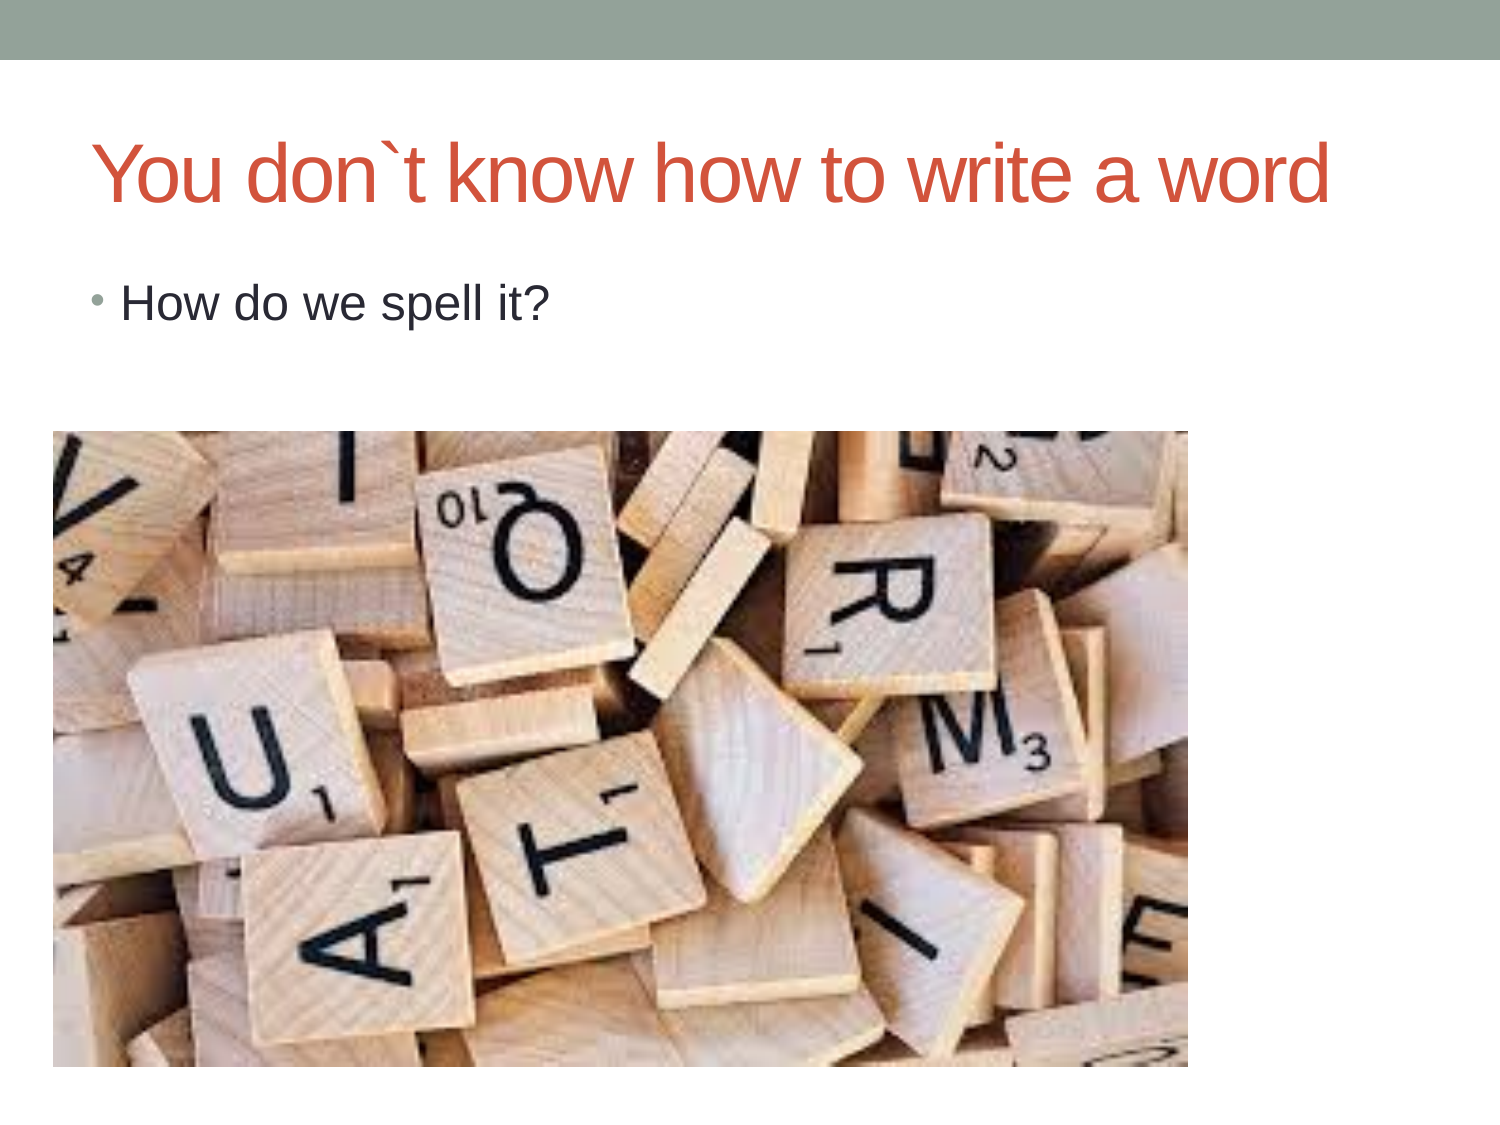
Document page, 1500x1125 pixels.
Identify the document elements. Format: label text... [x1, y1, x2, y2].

list How do we spell it? [75, 262, 1425, 1063]
picture [52, 431, 1188, 1067]
title You don`t know how to write a word [75, 87, 1425, 250]
